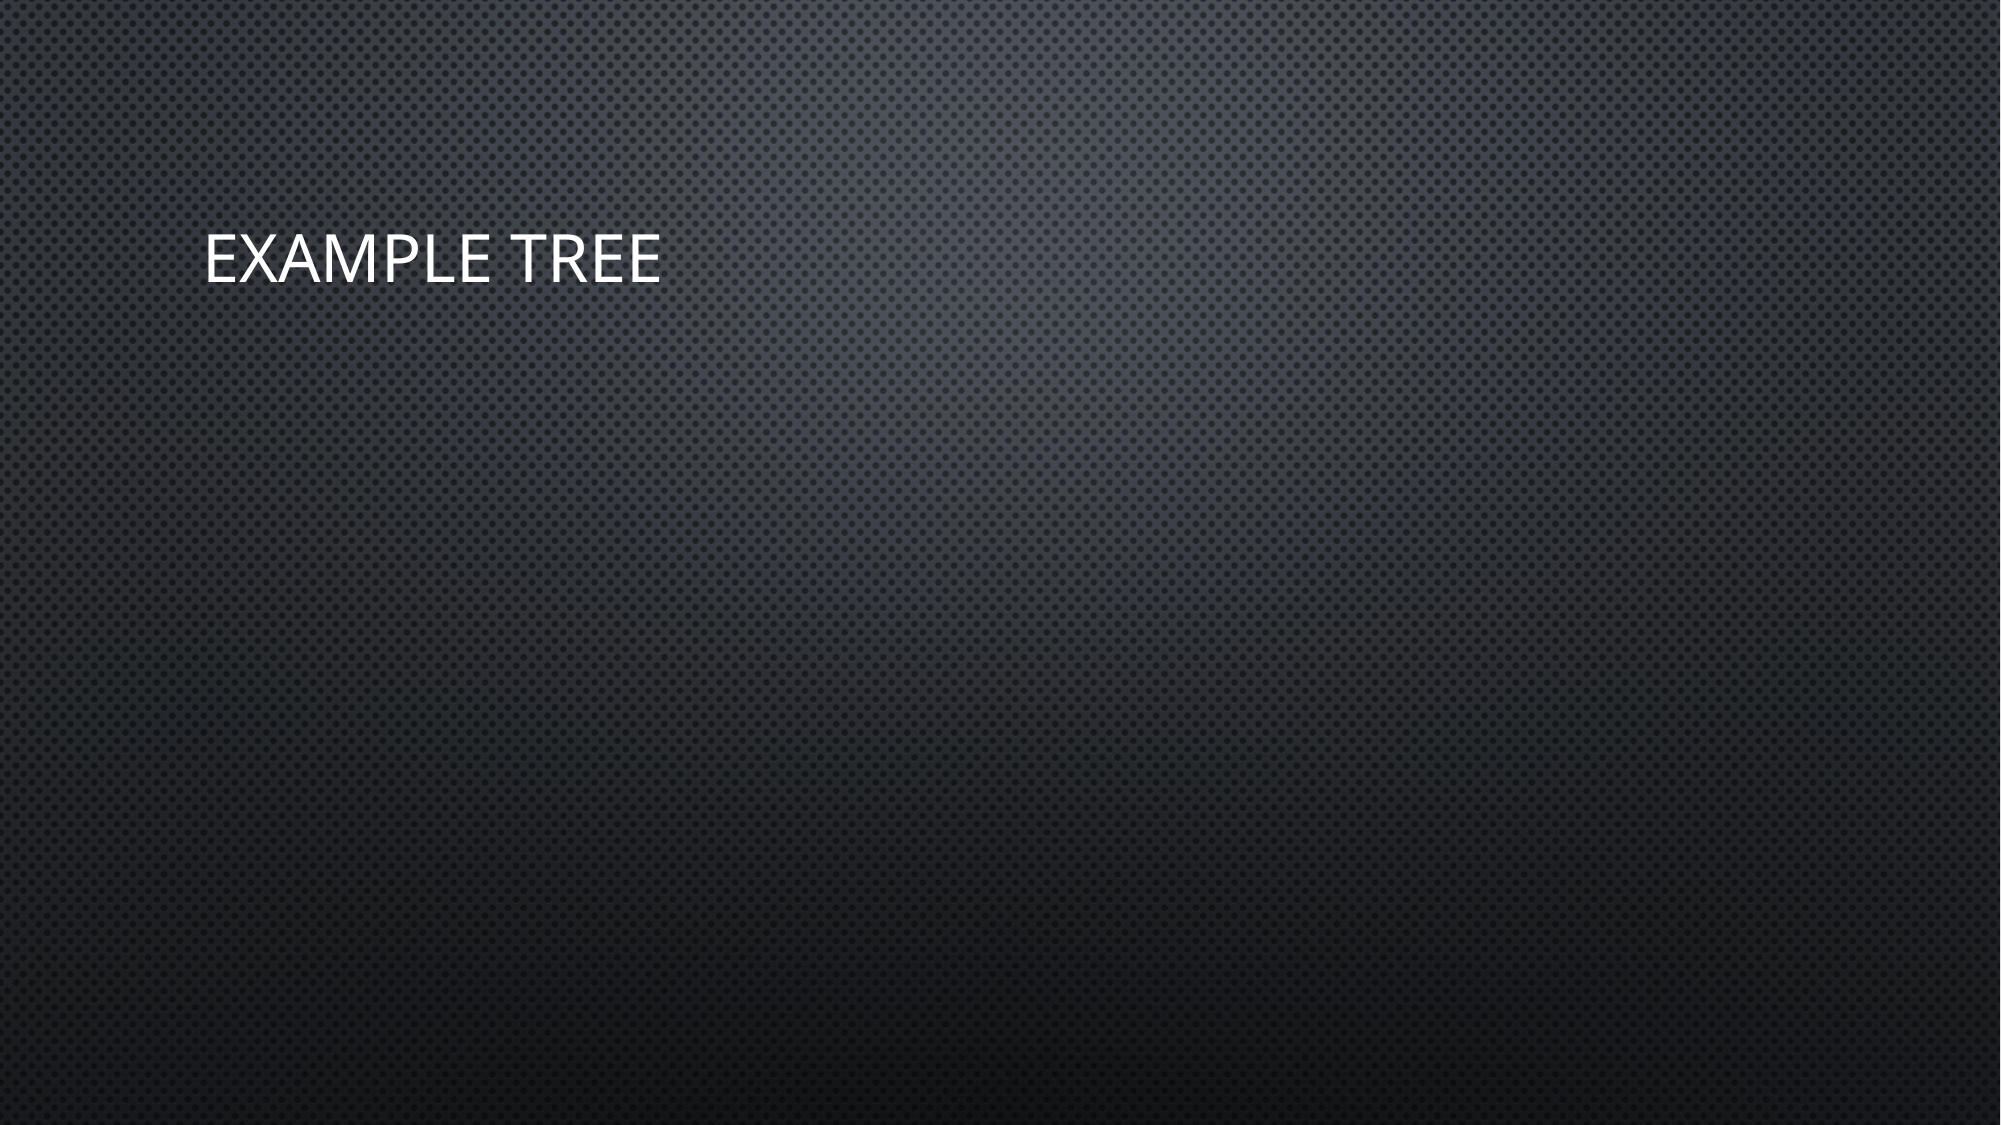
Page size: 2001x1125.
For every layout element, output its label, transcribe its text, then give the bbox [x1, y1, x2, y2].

title Example Tree [187, 99, 1813, 413]
